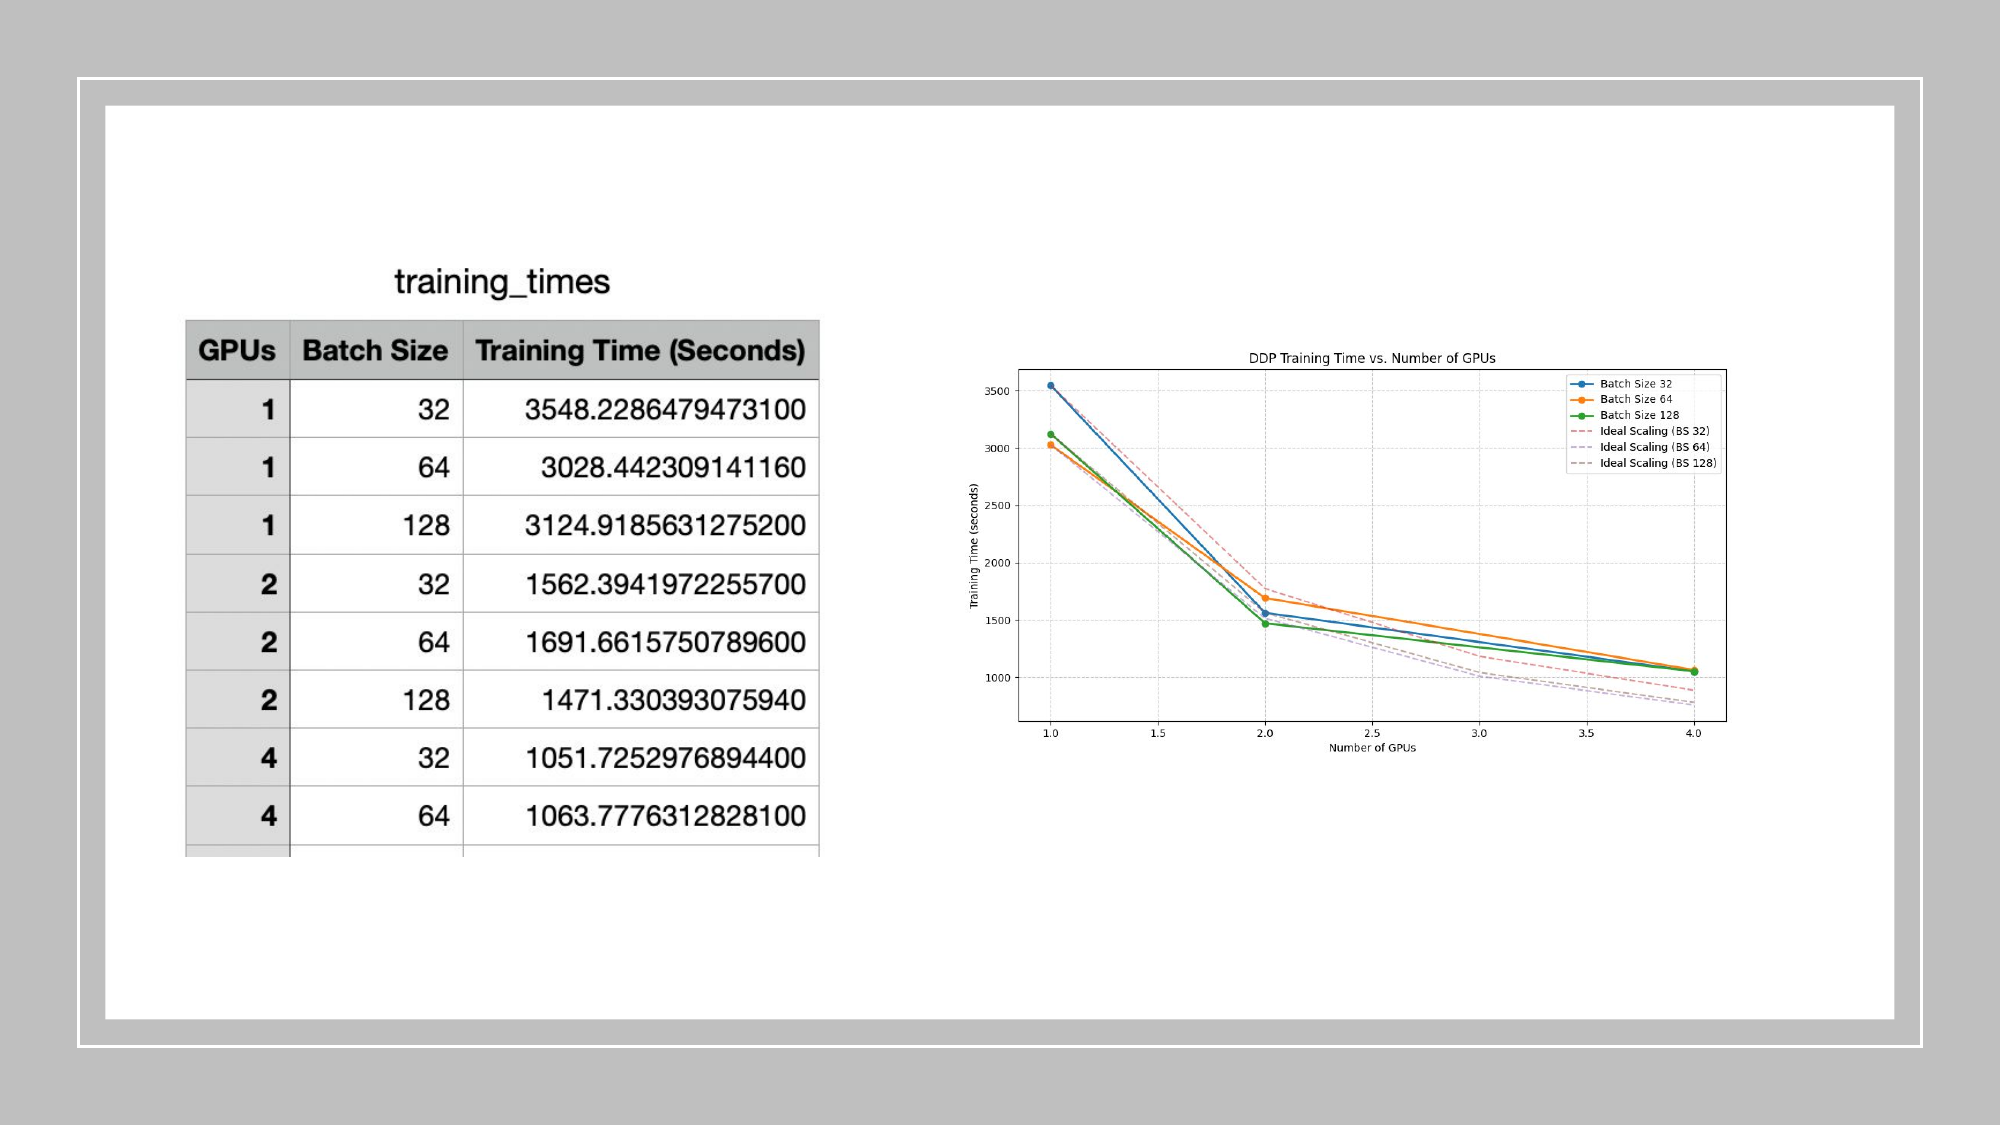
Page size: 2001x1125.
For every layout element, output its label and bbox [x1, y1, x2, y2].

list [903, 314, 1817, 772]
picture [121, 267, 1001, 858]
text_box [104, 104, 1896, 1021]
text_box [77, 77, 1923, 1048]
text_box [0, 0, 2000, 1125]
